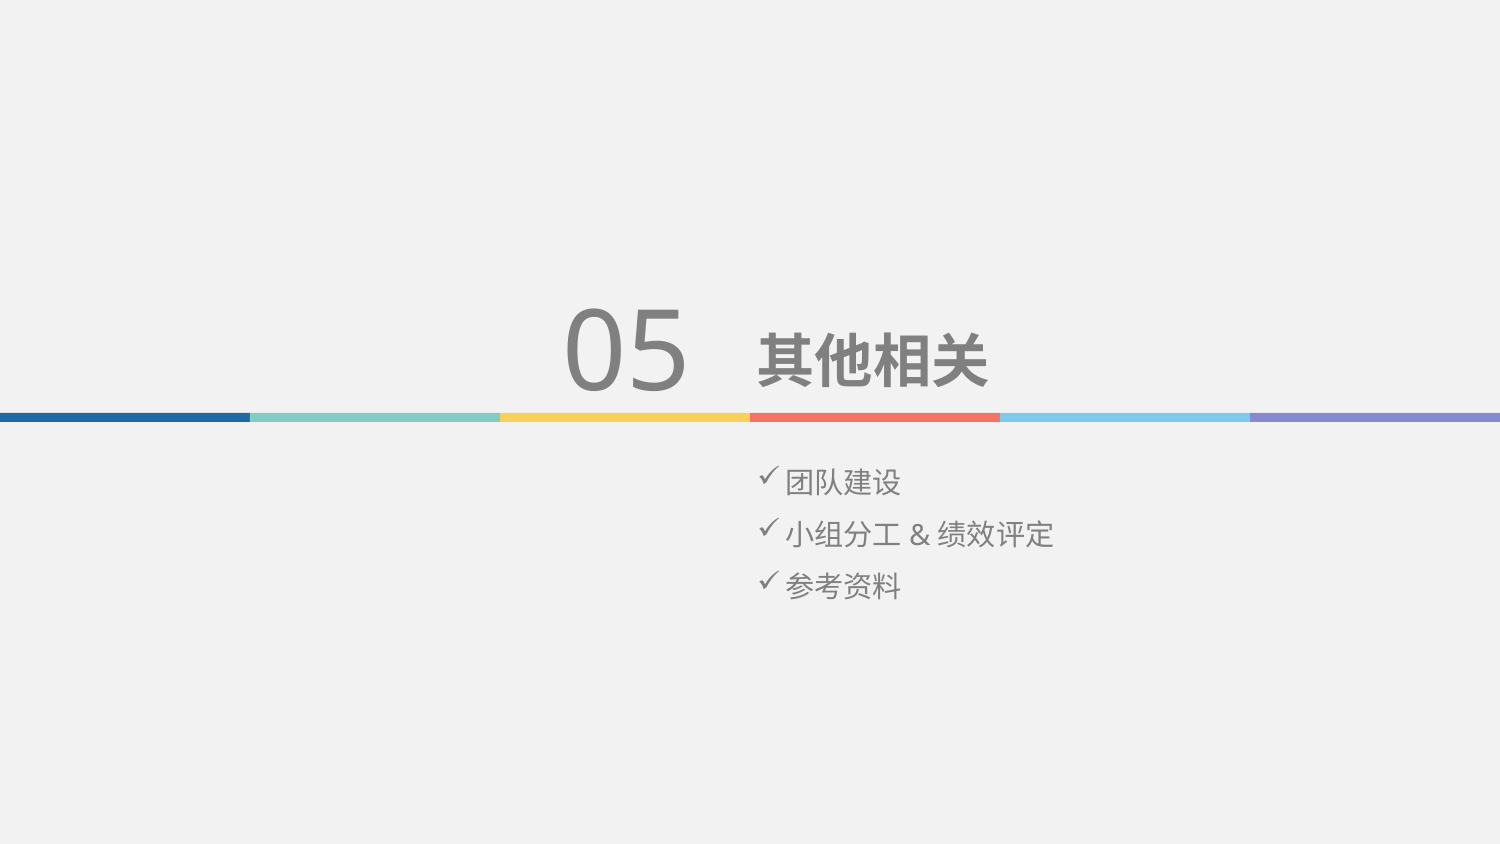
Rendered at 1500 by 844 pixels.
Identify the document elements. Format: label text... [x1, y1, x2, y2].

text_box 其他相关 [728, 316, 1020, 402]
text_box 团队建设 小组分工&绩效评定 参考资料 [742, 439, 1070, 612]
text_box 05 [525, 270, 728, 411]
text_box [0, 412, 1500, 423]
